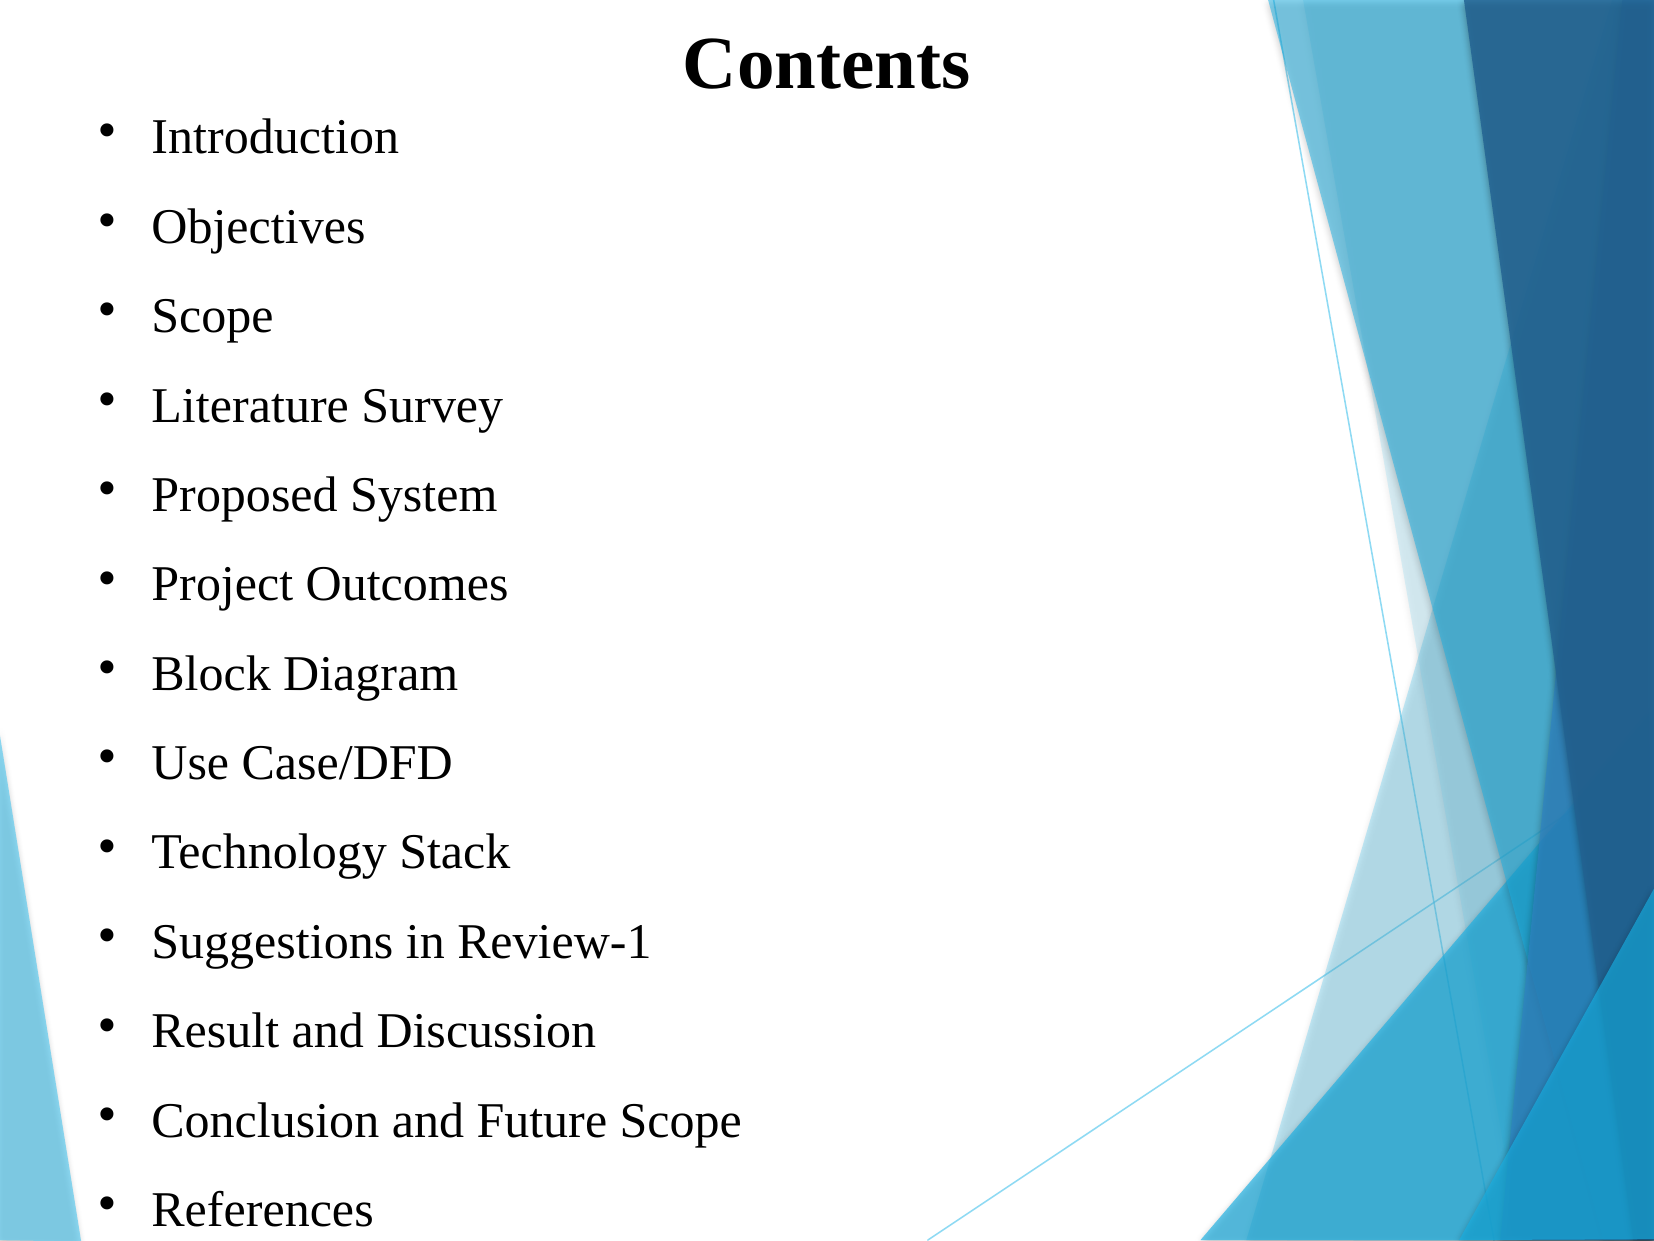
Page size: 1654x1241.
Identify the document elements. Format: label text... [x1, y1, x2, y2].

text_box Introduction Objectives Scope Literature Survey Proposed System Project Outcomes Block Diagram Use Case/DFD Technology Stack Suggestions in Review-1 Result and Discussion Conclusion and Future Scope References [80, 100, 1611, 1223]
text_box Contents [82, 0, 1571, 100]
